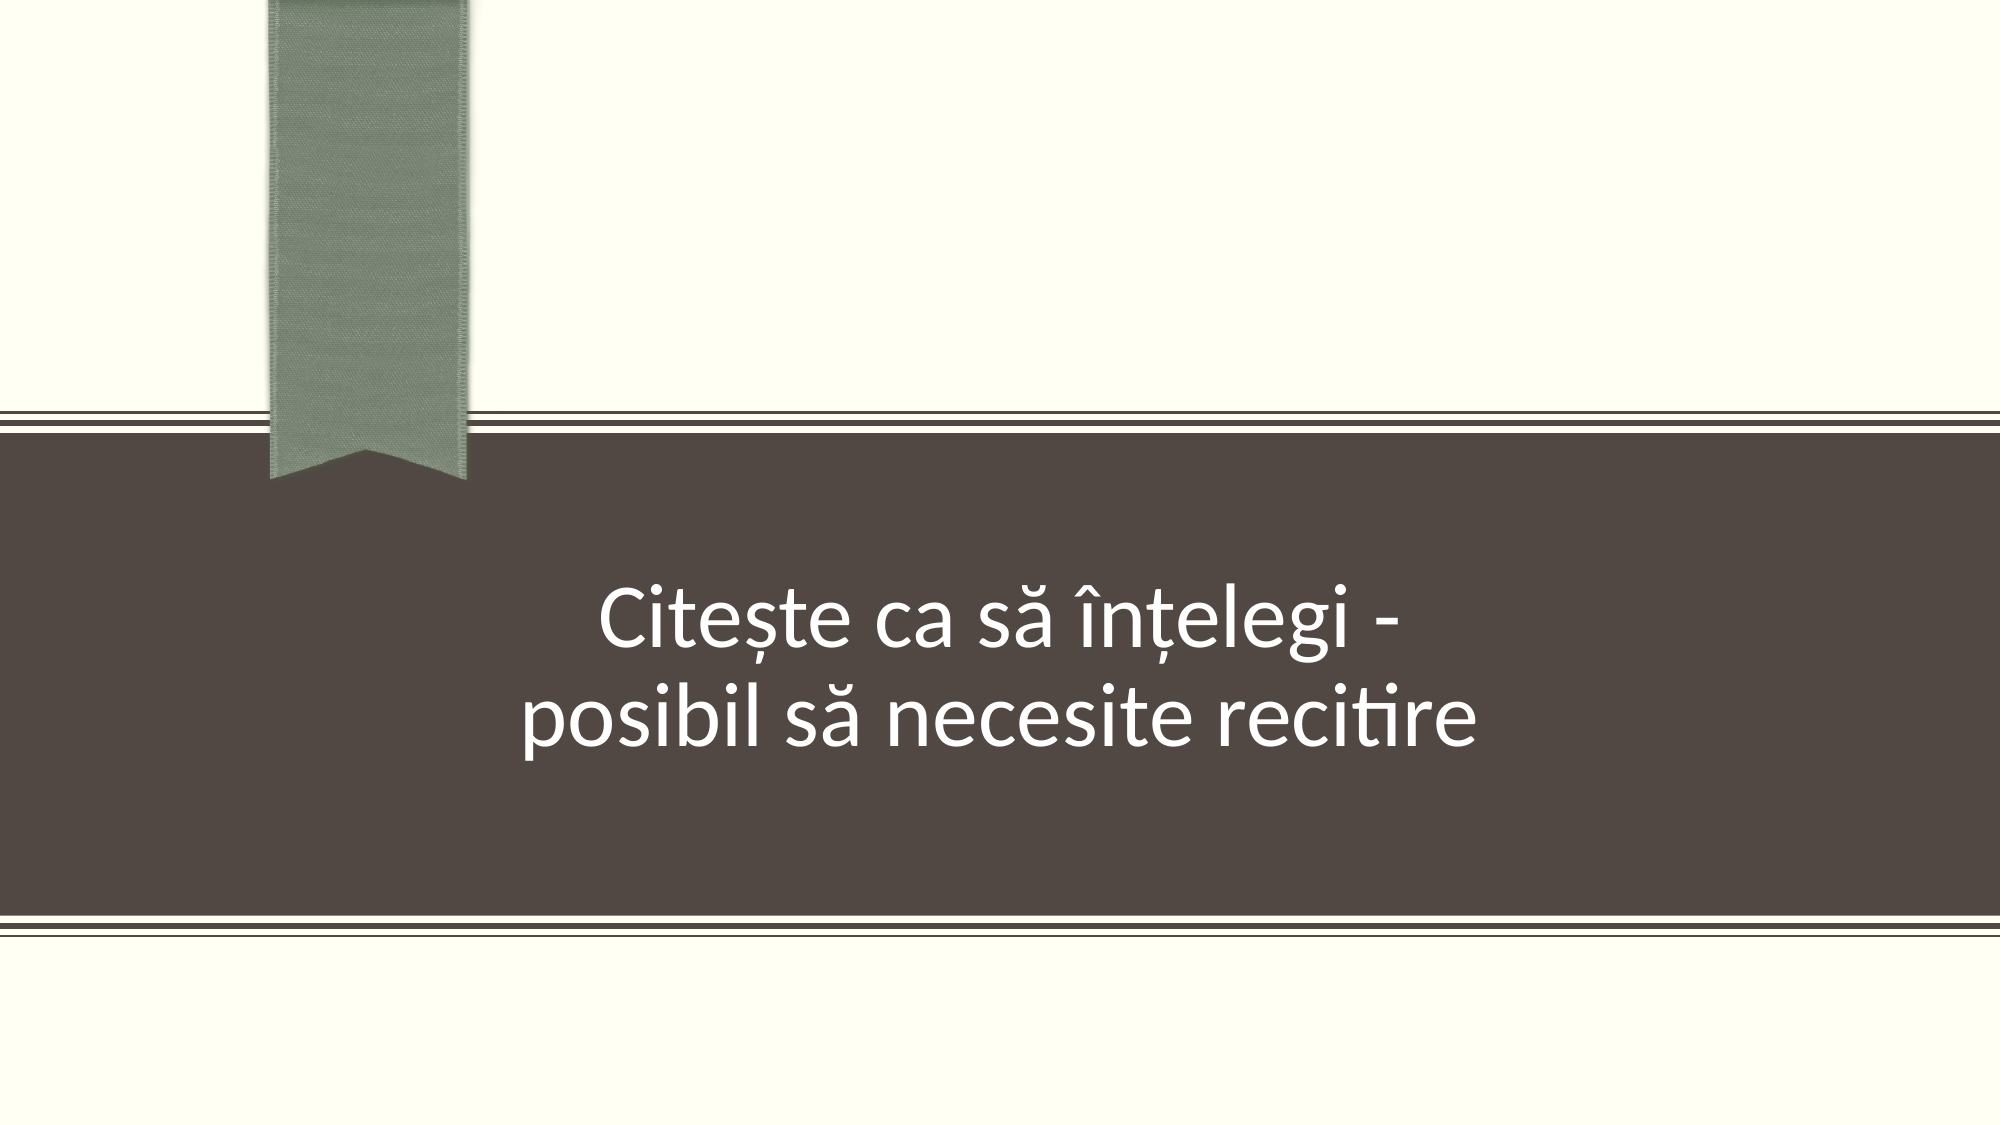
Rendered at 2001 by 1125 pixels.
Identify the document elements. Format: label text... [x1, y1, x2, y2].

title Citește ca să înțelegi - posibil să necesite recitire [0, 529, 2000, 806]
